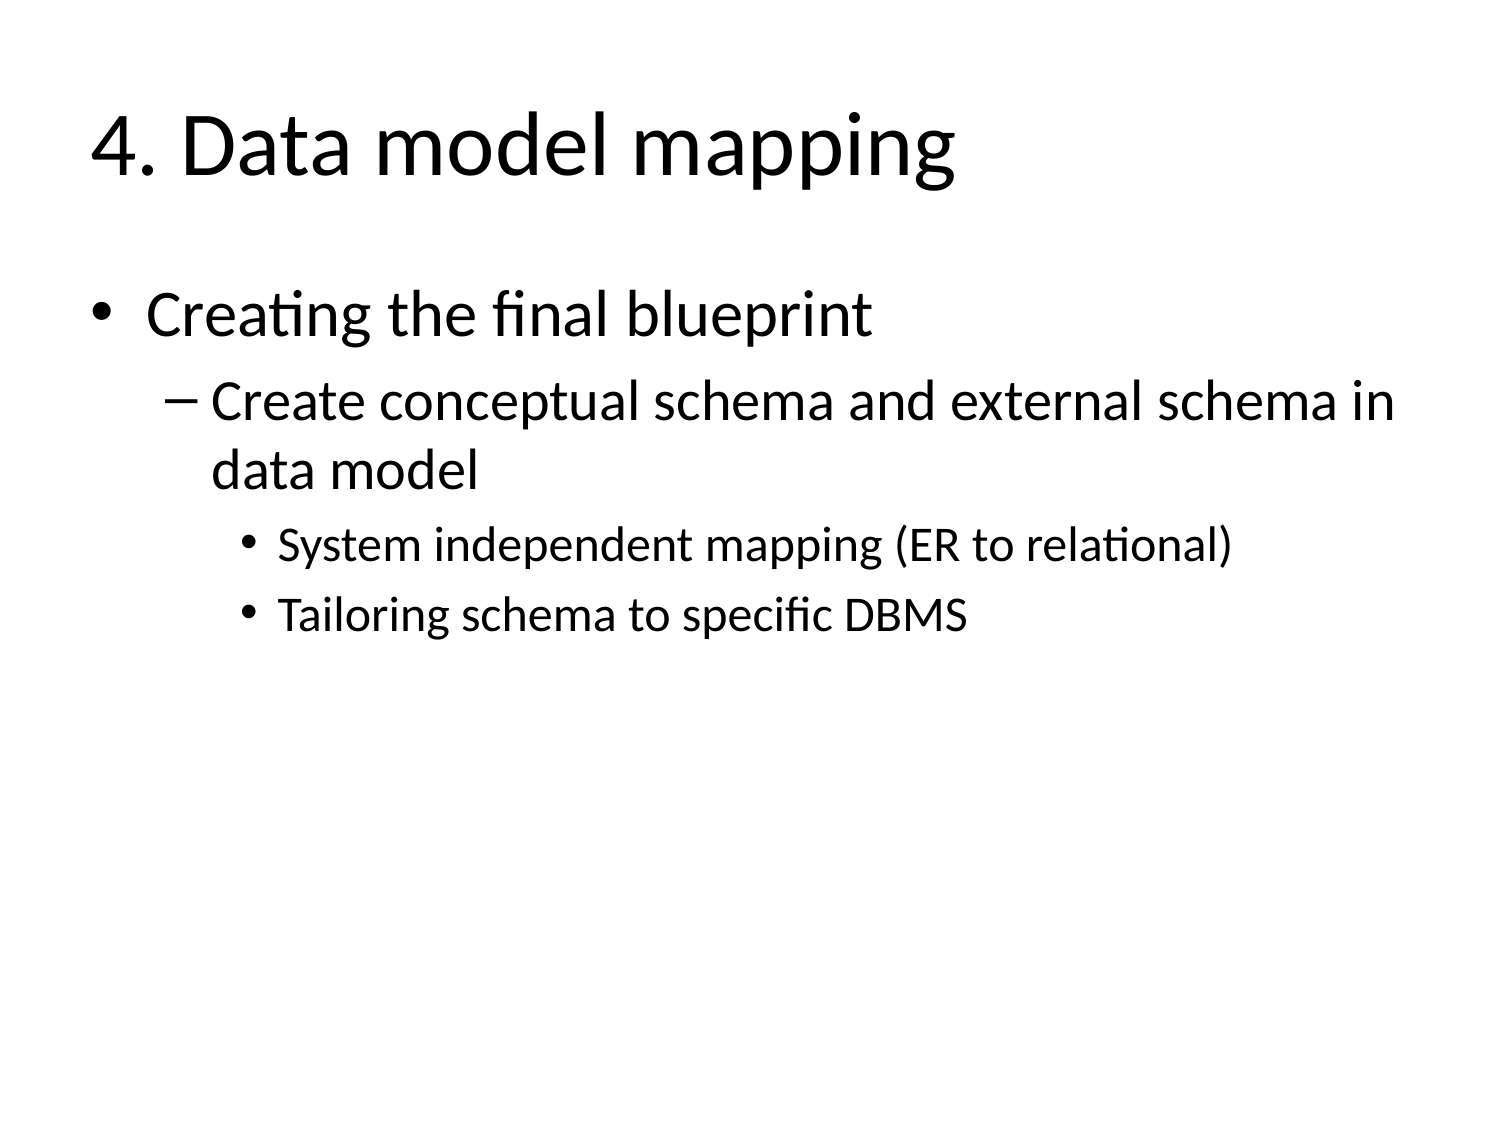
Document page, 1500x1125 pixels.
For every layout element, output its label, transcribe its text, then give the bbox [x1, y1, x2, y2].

list Creating the final blueprint Create conceptual schema and external schema in data model System independent mapping (ER to relational) Tailoring schema to specific DBMS [75, 262, 1425, 1005]
title 4. Data model mapping [75, 45, 1425, 233]
